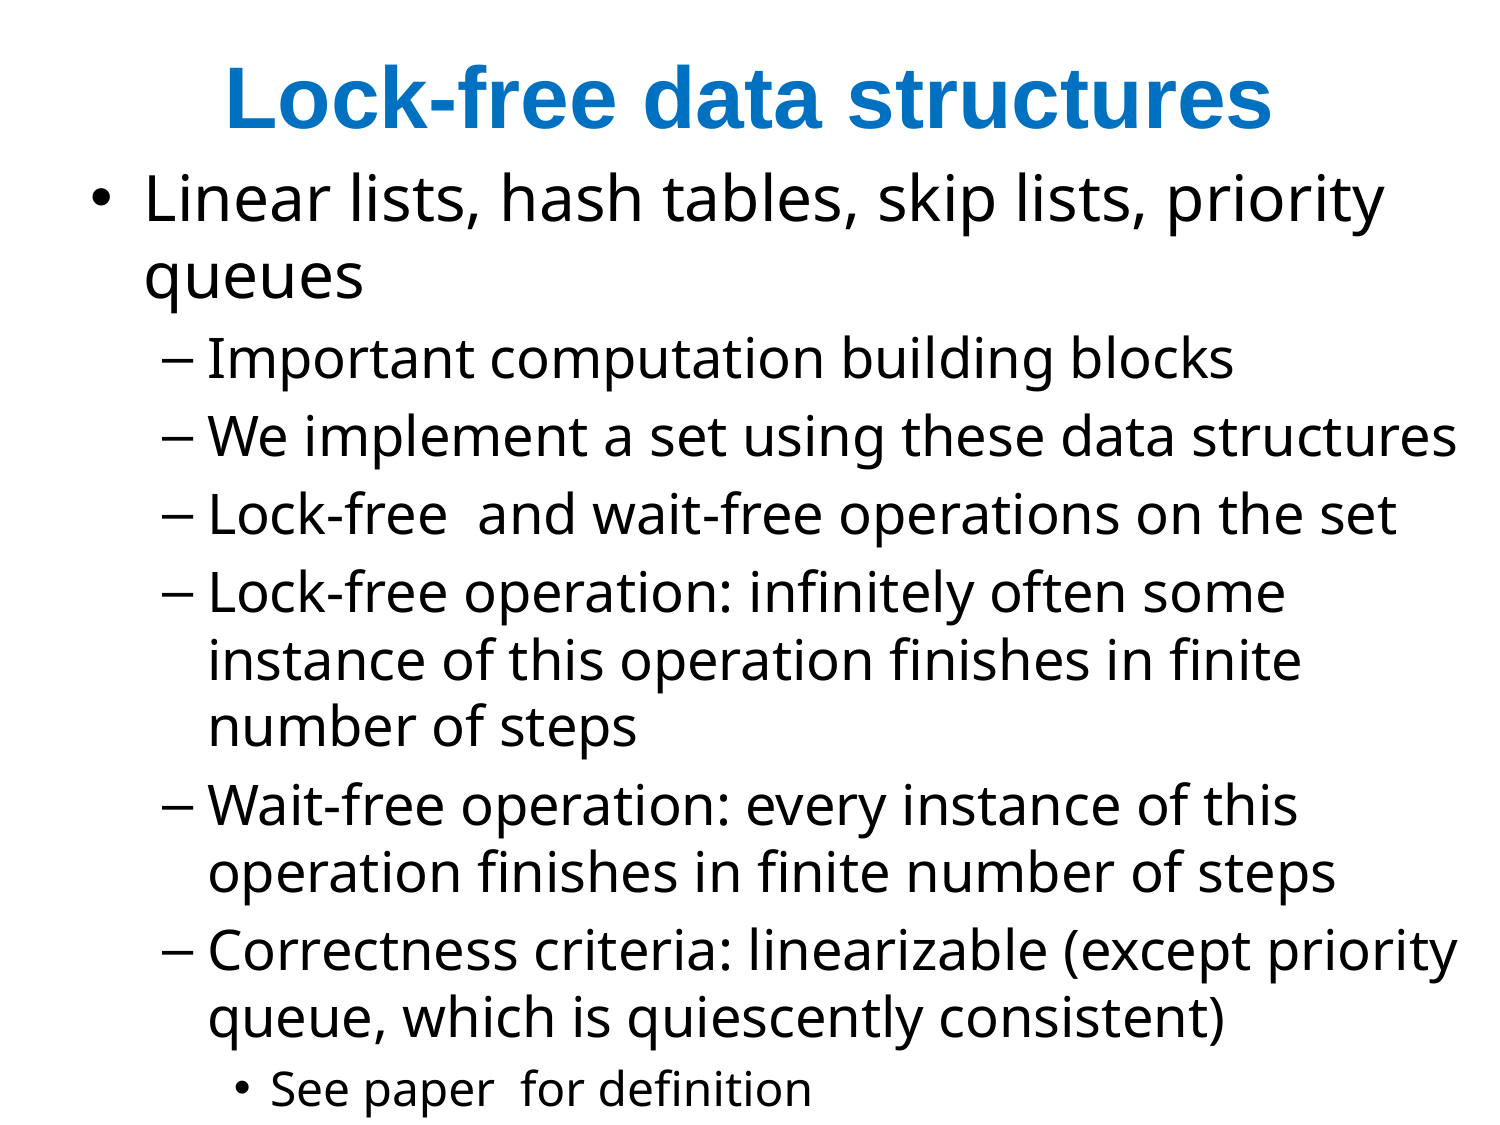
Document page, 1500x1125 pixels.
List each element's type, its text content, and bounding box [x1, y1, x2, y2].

list Linear lists, hash tables, skip lists, priority queues Important computation building blocks We implement a set using these data structures Lock-free and wait-free operations on the set Lock-free operation: infinitely often some instance of this operation finishes in finite number of steps Wait-free operation: every instance of this operation finishes in finite number of steps Correctness criteria: linearizable (except priority queue, which is quiescently consistent) See paper for definition [75, 149, 1500, 1125]
title Lock-free data structures [0, 0, 1500, 188]
